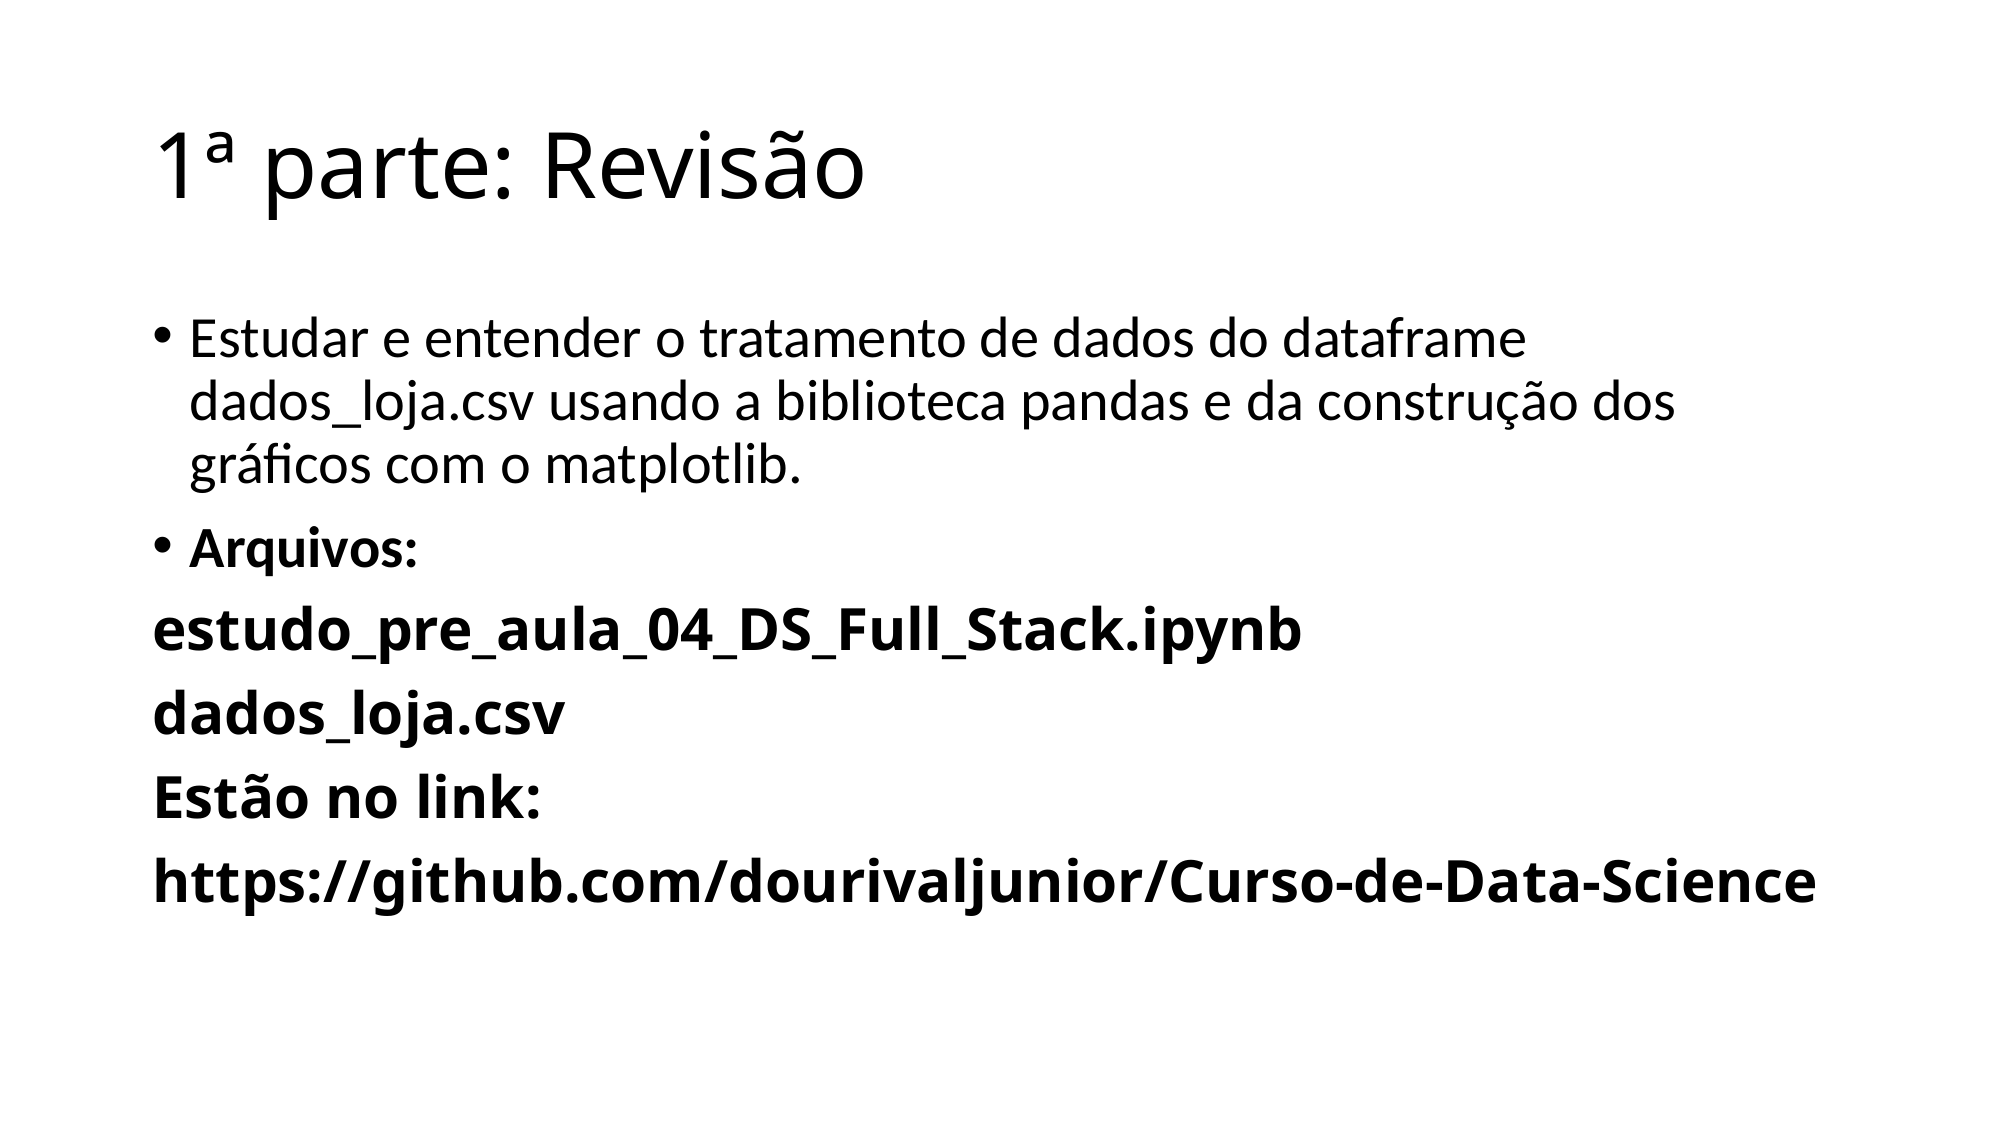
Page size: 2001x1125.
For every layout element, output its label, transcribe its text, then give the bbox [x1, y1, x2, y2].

list Estudar e entender o tratamento de dados do dataframe dados_loja.csv usando a biblioteca pandas e da construção dos gráficos com o matplotlib. Arquivos: estudo_pre_aula_04_DS_Full_Stack.ipynb dados_loja.csv Estão no link: https://github.com/dourivaljunior/Curso-de-Data-Science [137, 299, 1863, 1014]
title 1ª parte: Revisão [137, 59, 1863, 278]
